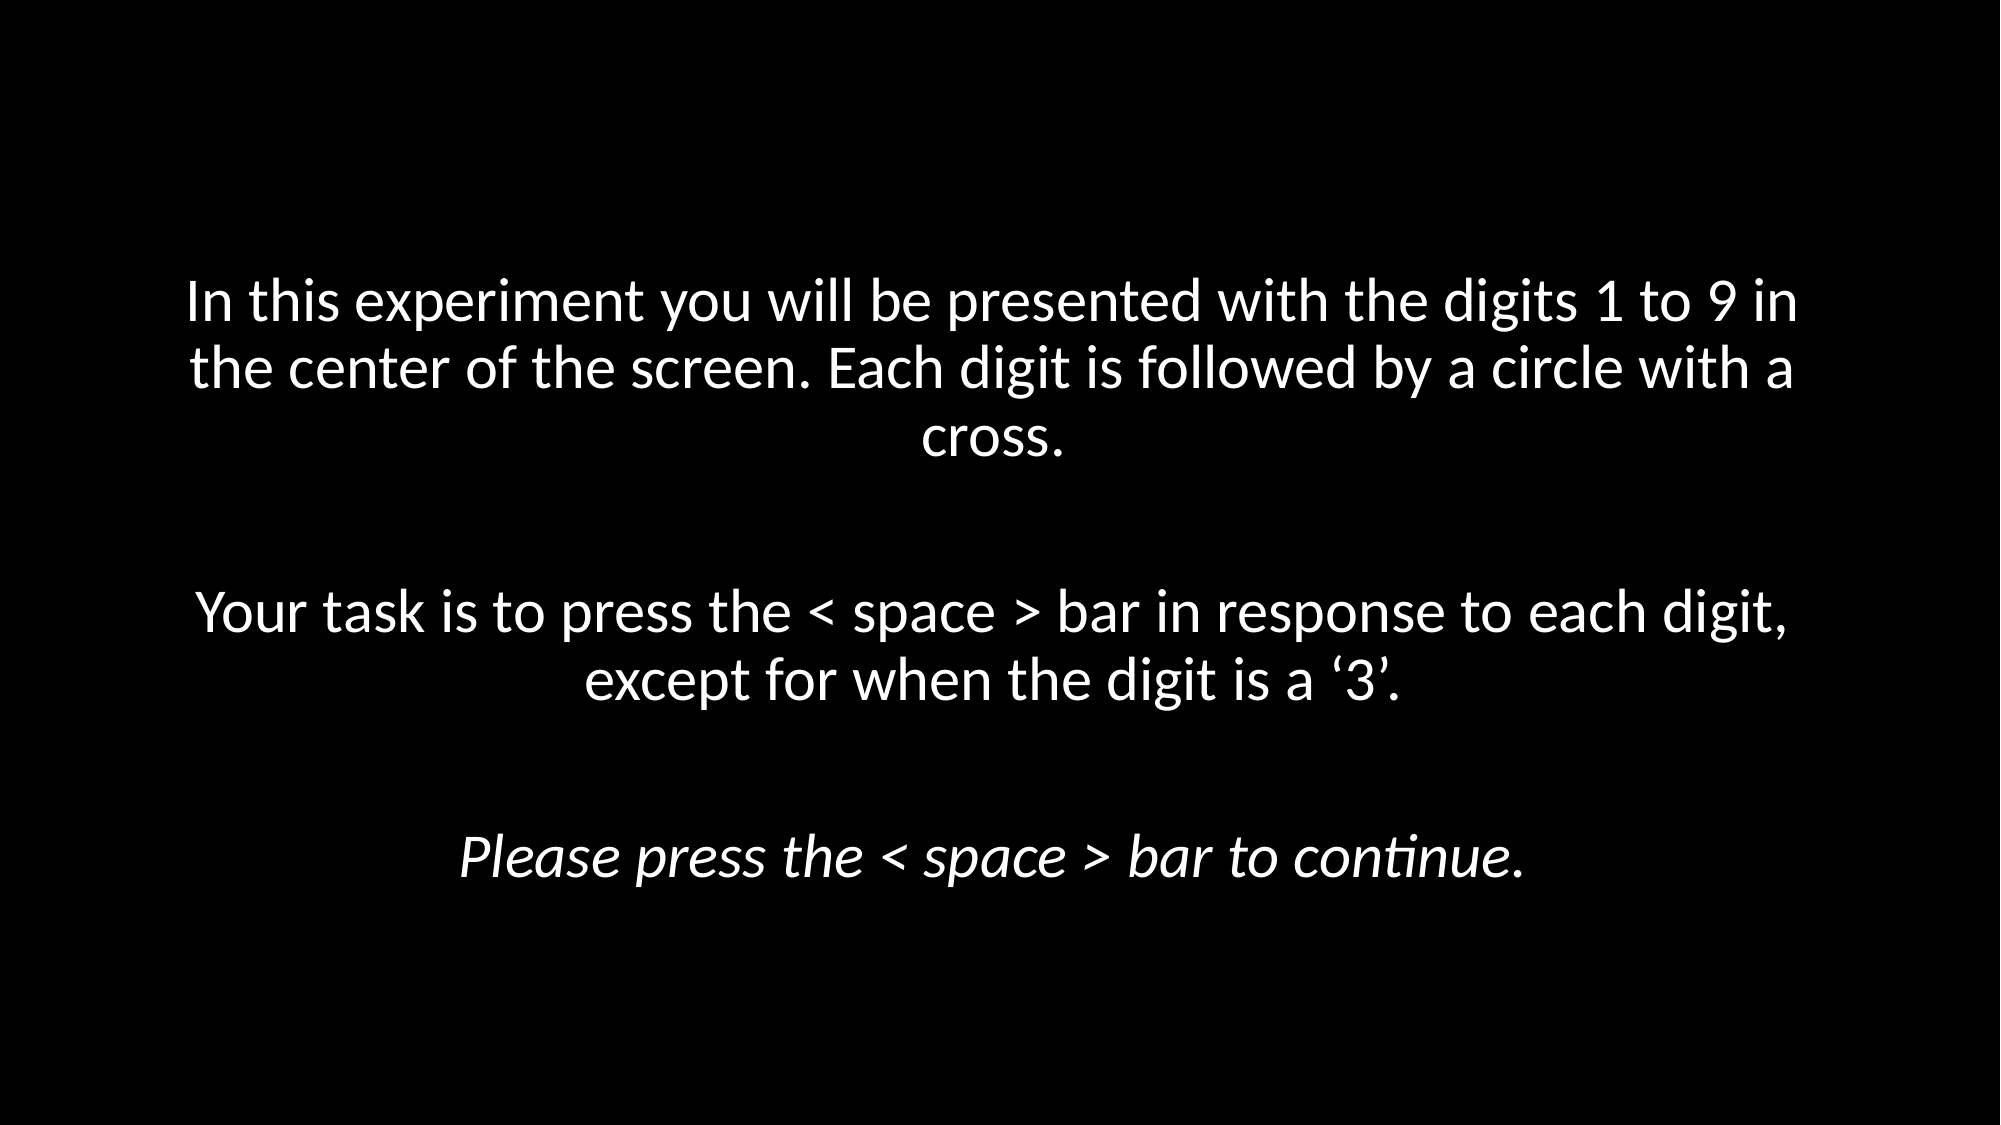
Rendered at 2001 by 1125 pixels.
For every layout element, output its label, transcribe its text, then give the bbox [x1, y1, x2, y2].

list In this experiment you will be presented with the digits 1 to 9 in the center of the screen. Each digit is followed by a circle with a cross. Your task is to press the < space > bar in response to each digit, except for when the digit is a ‘3’. Please press the < space > bar to continue. [131, 260, 1857, 912]
